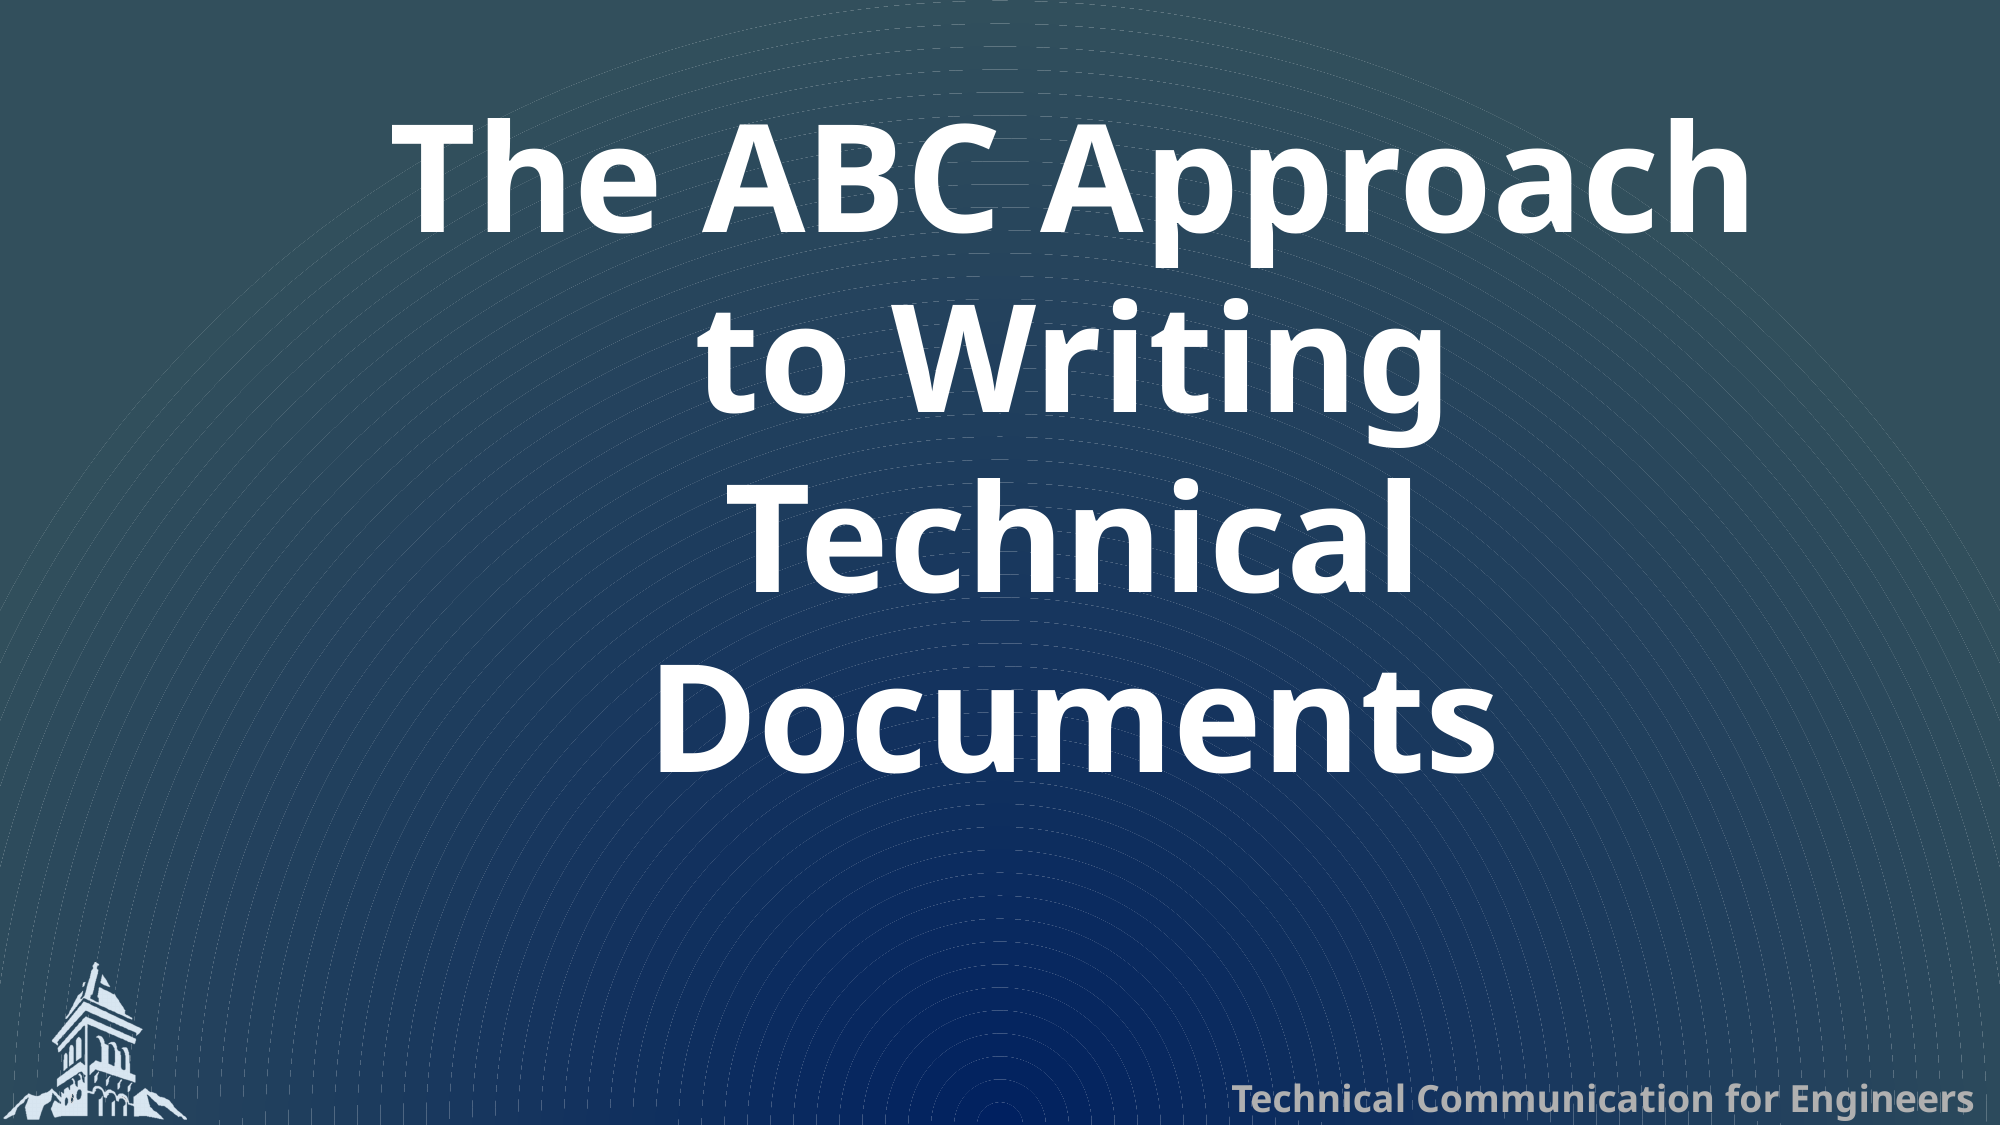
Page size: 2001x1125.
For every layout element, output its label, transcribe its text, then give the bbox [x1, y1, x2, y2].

text_box Technical Communication for Engineers [1216, 1067, 1991, 1125]
picture [0, 962, 188, 1125]
text_box The ABC Approach to Writing Technical Documents [347, 74, 1800, 810]
